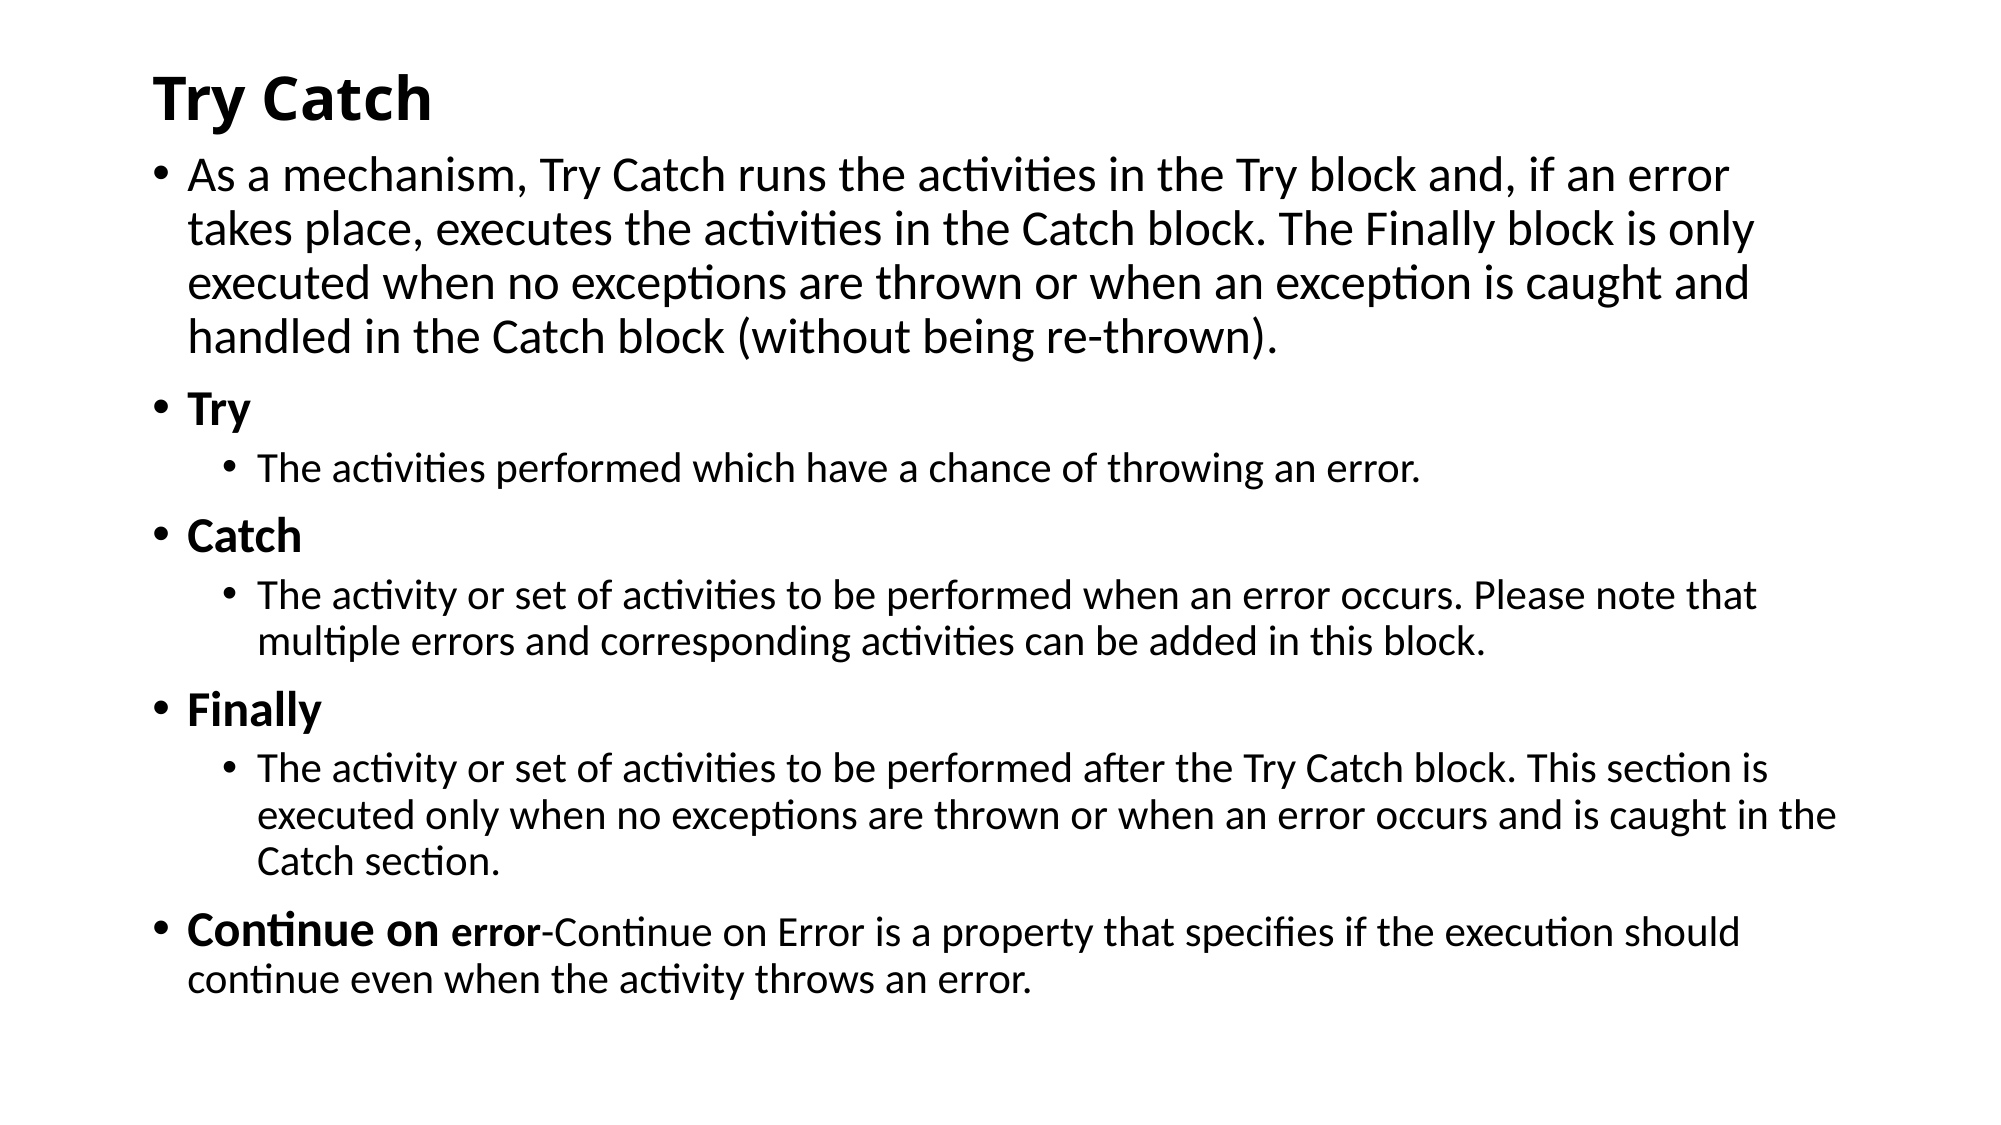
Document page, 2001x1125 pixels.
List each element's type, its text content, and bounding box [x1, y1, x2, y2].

list As a mechanism, Try Catch runs the activities in the Try block and, if an error takes place, executes the activities in the Catch block. The Finally block is only executed when no exceptions are thrown or when an exception is caught and handled in the Catch block (without being re-thrown). Try The activities performed which have a chance of throwing an error. Catch The activity or set of activities to be performed when an error occurs. Please note that multiple errors and corresponding activities can be added in this block. Finally The activity or set of activities to be performed after the Try Catch block. This section is executed only when no exceptions are thrown or when an error occurs and is caught in the Catch section. Continue on error-Continue on Error is a property that specifies if the execution should continue even when the activity throws an error. [137, 140, 1863, 1014]
title Try Catch [137, 59, 1863, 140]
